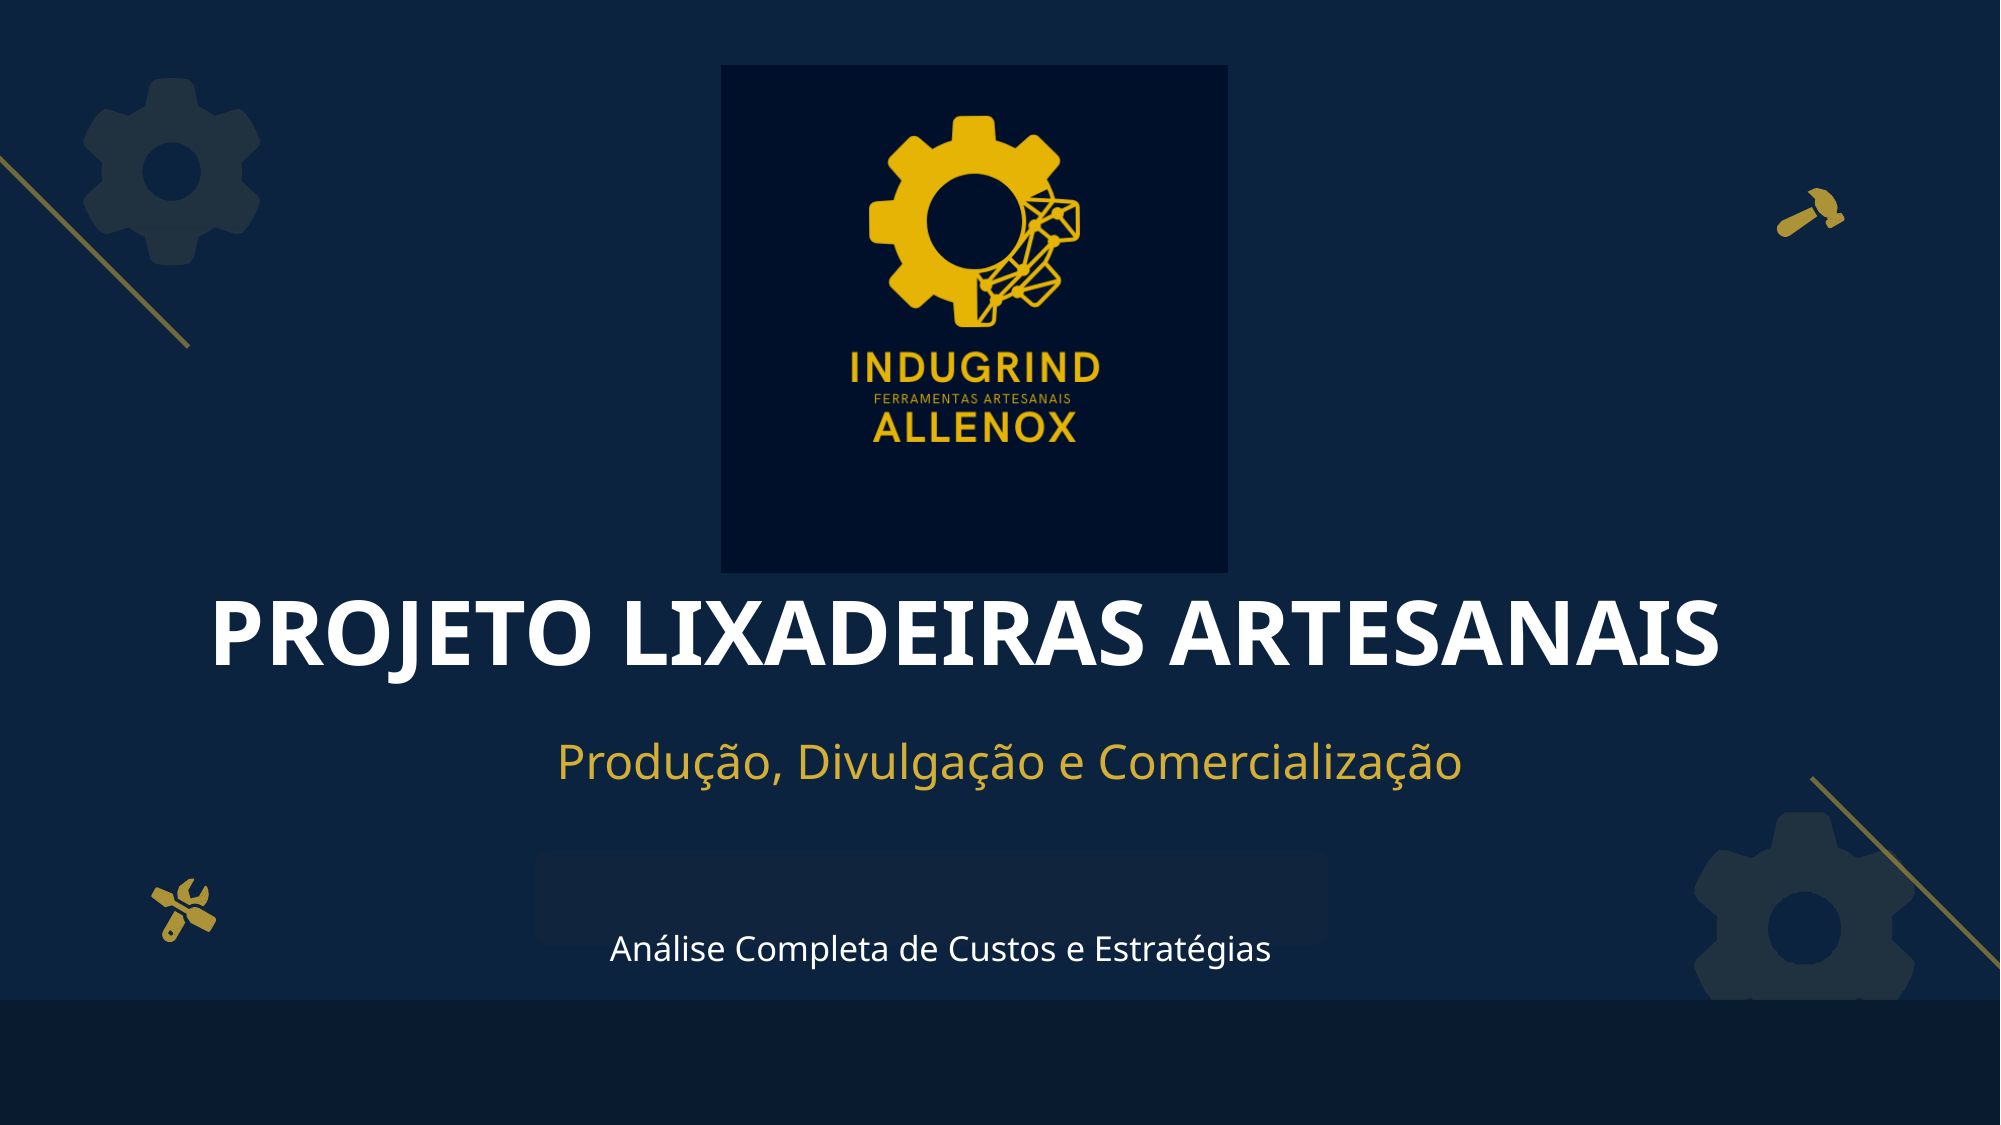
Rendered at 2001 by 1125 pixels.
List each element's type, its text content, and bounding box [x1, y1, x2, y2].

picture [720, 65, 1229, 573]
text_box [0, 0, 2000, 774]
text_box Produção, Divulgação e Comercialização [554, 729, 1536, 773]
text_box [0, 775, 2000, 1125]
text_box [1807, 188, 1845, 229]
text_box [0, 77, 261, 349]
text_box [1776, 206, 1818, 237]
text_box PROJETO LIXADEIRAS ARTESANAIS [206, 572, 1884, 683]
